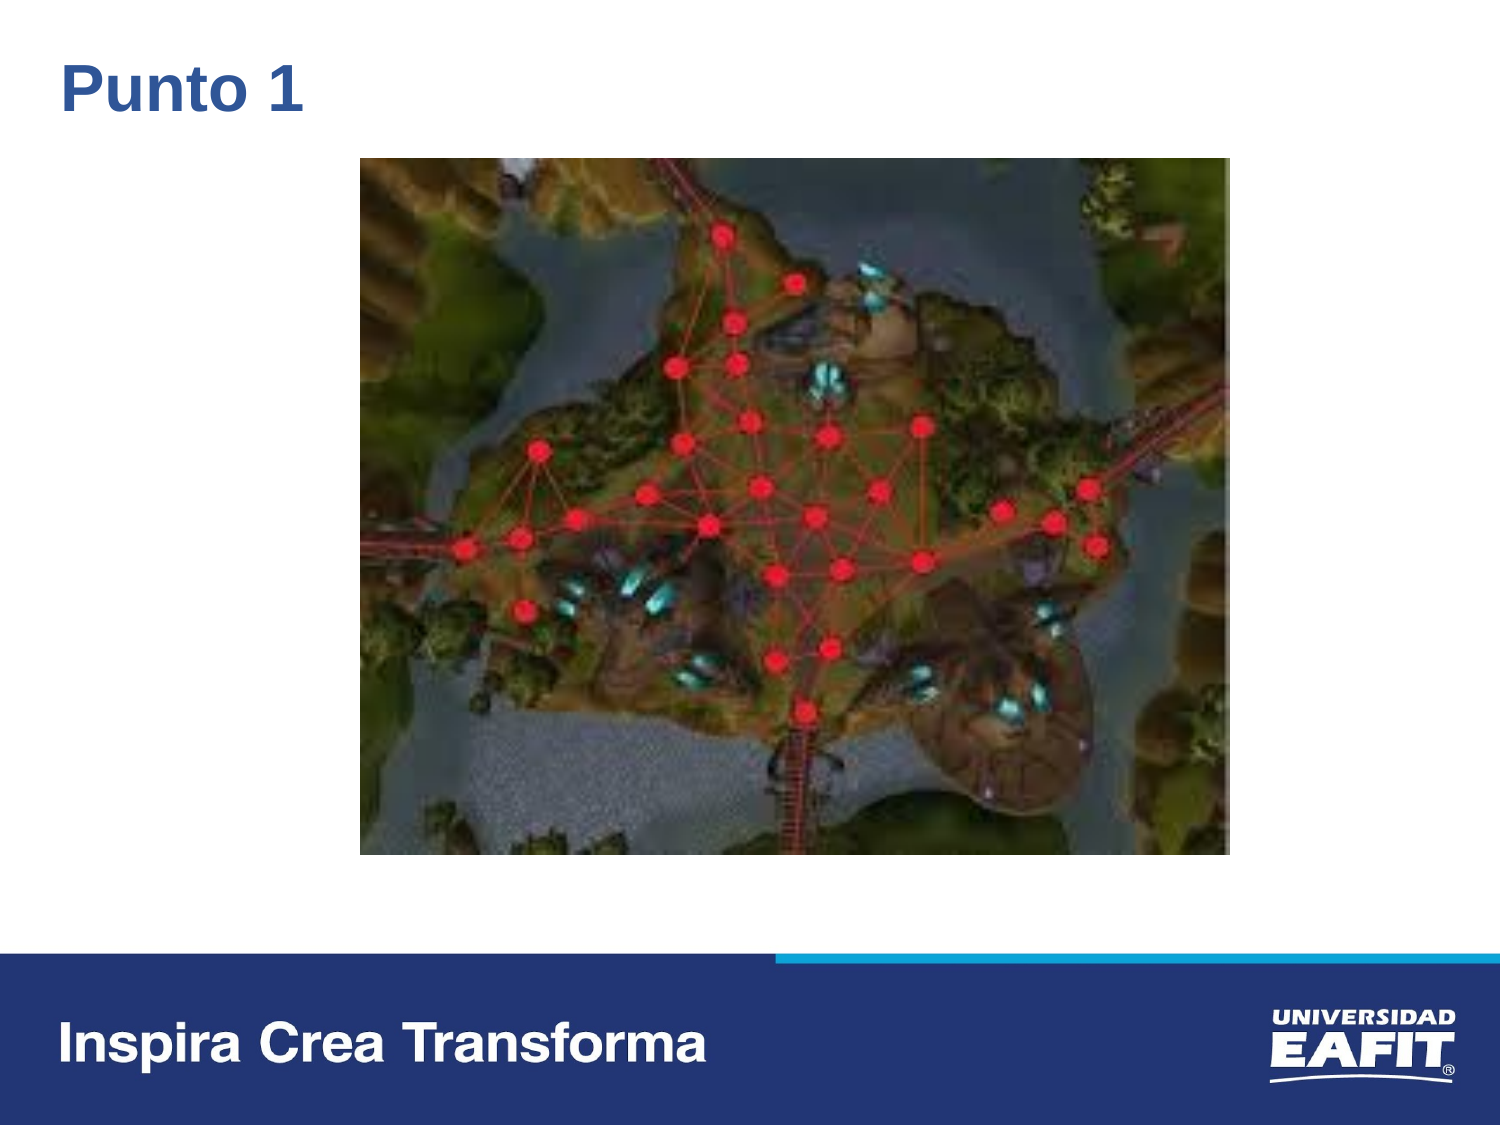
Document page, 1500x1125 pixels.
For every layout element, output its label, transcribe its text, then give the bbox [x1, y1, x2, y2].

text_box Punto 1 [45, 37, 1181, 132]
picture [0, 0, 1500, 1125]
